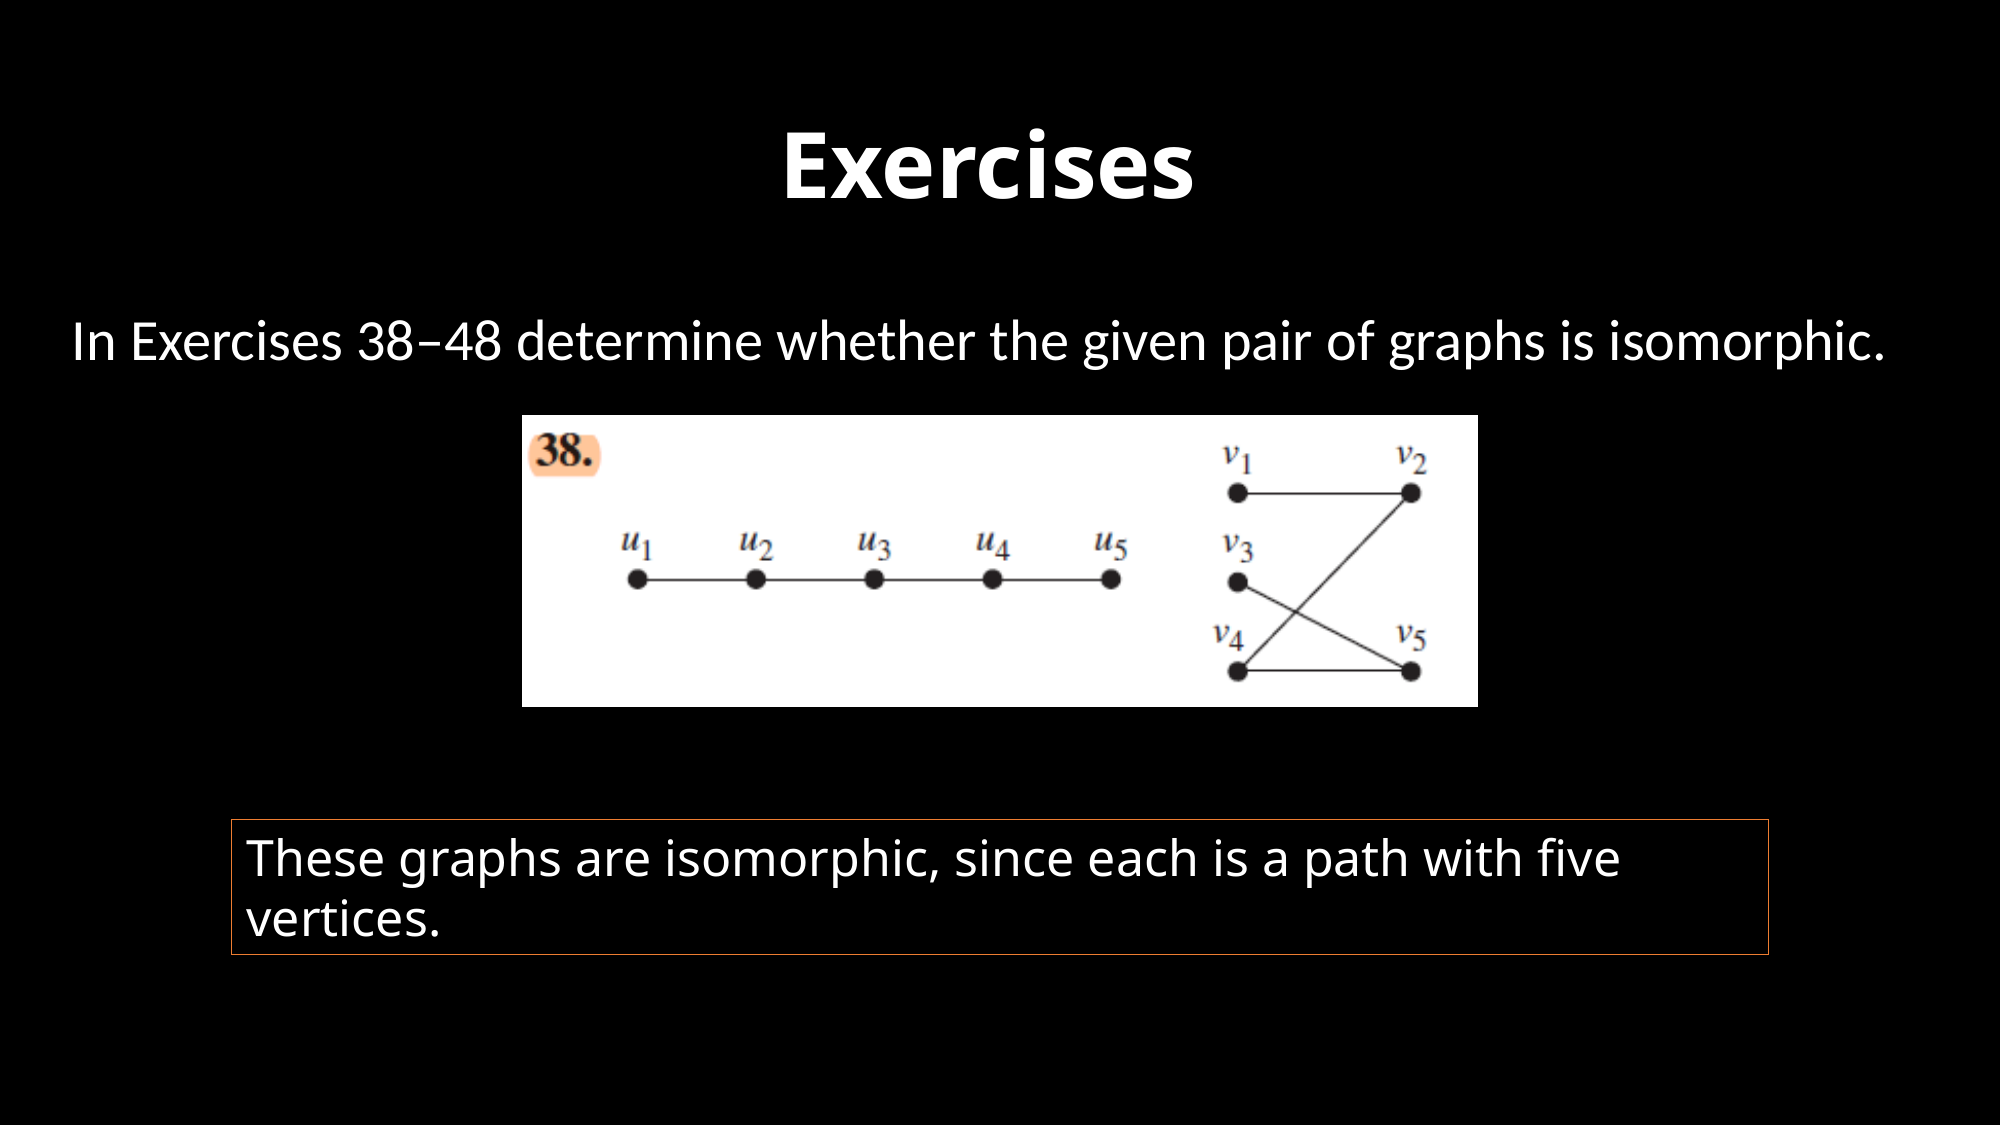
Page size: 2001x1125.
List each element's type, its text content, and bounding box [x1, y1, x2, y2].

title Exercises [137, 59, 1863, 278]
list In Exercises 38–48 determine whether the given pair of graphs is isomorphic. [56, 302, 1944, 1017]
picture [522, 415, 1478, 707]
